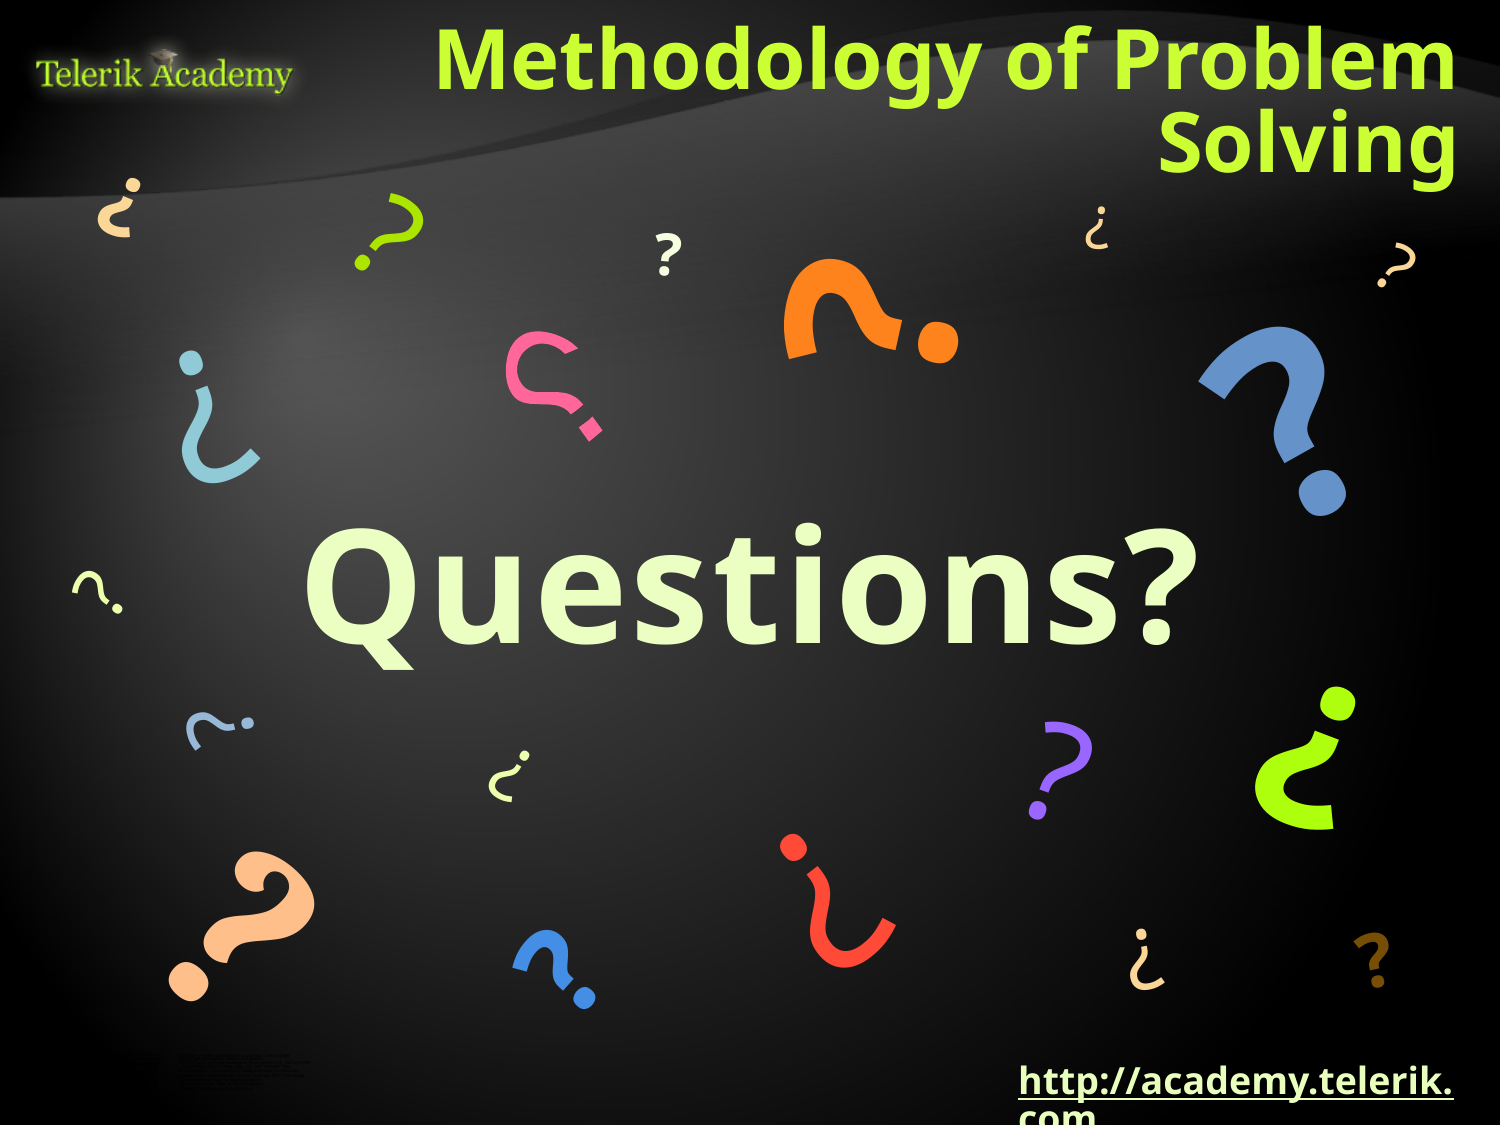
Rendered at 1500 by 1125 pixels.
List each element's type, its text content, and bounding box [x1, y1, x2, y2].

picture [0, 0, 1500, 1125]
list http://academy.telerik.com [1003, 1050, 1481, 1111]
title Methodology of Problem Solving [337, 37, 1475, 175]
